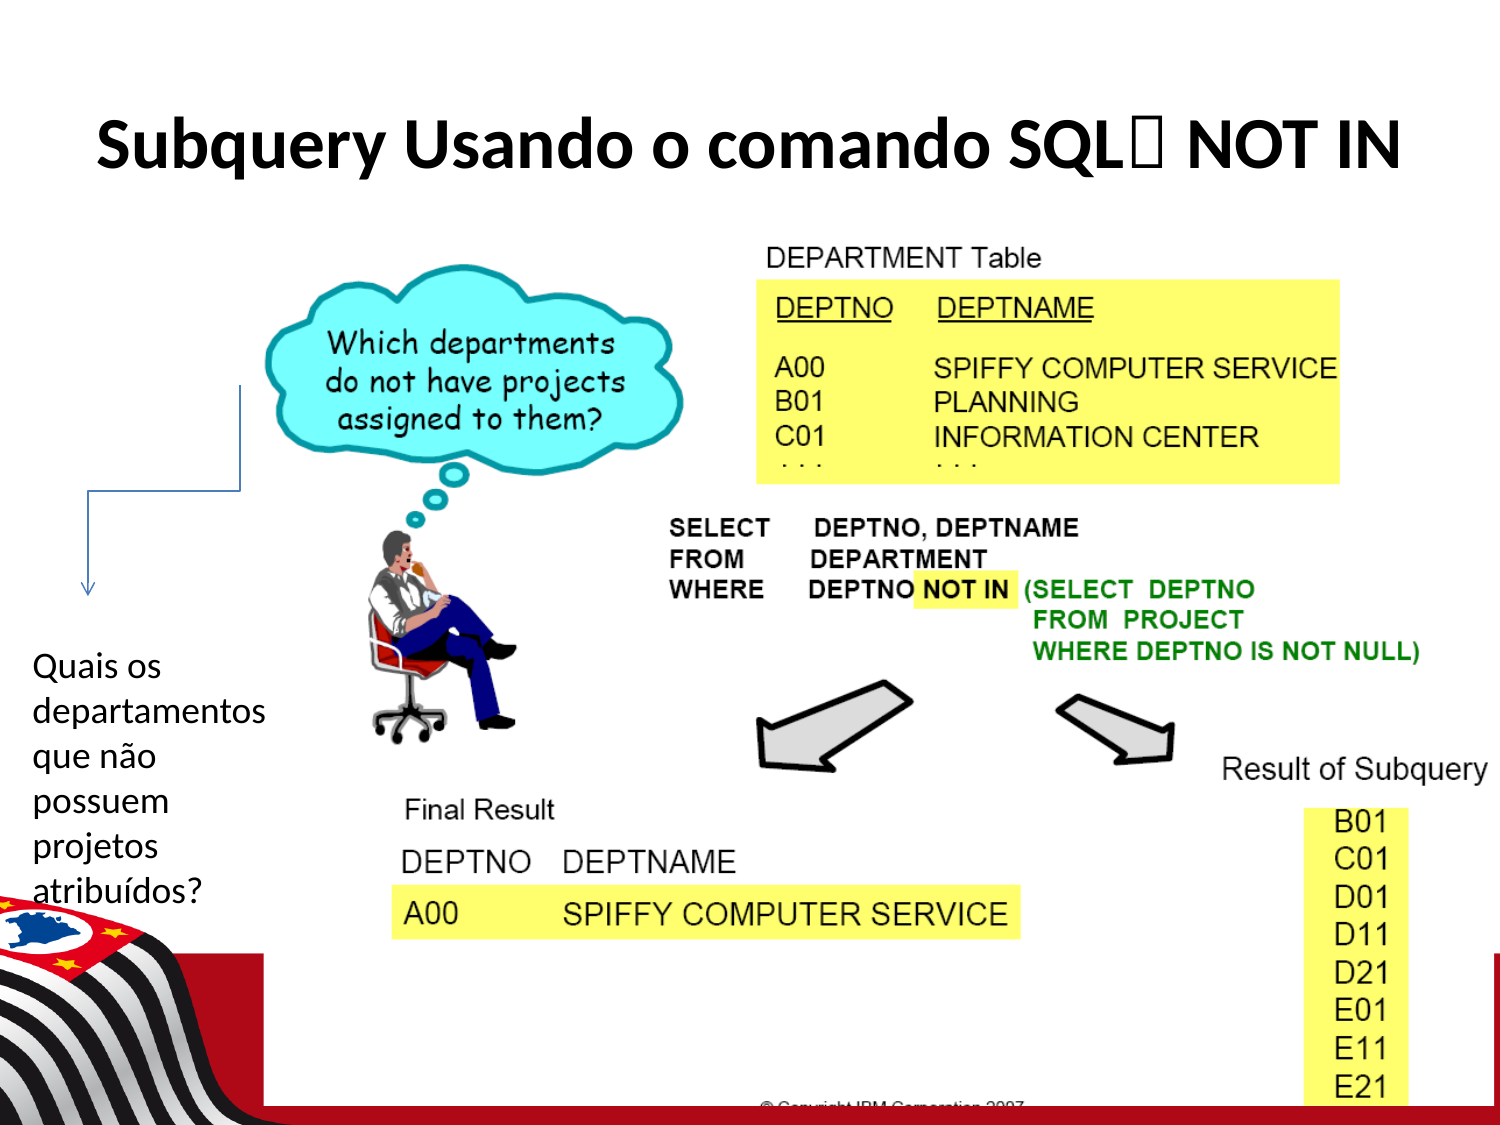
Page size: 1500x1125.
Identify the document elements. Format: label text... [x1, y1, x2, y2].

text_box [58, 414, 270, 568]
text_box Quais os departamentos que não possuem projetos atribuídos? [17, 633, 258, 964]
title Subquery Usando o comando SQL NOT IN [75, 45, 1425, 233]
picture [0, 241, 1500, 1125]
